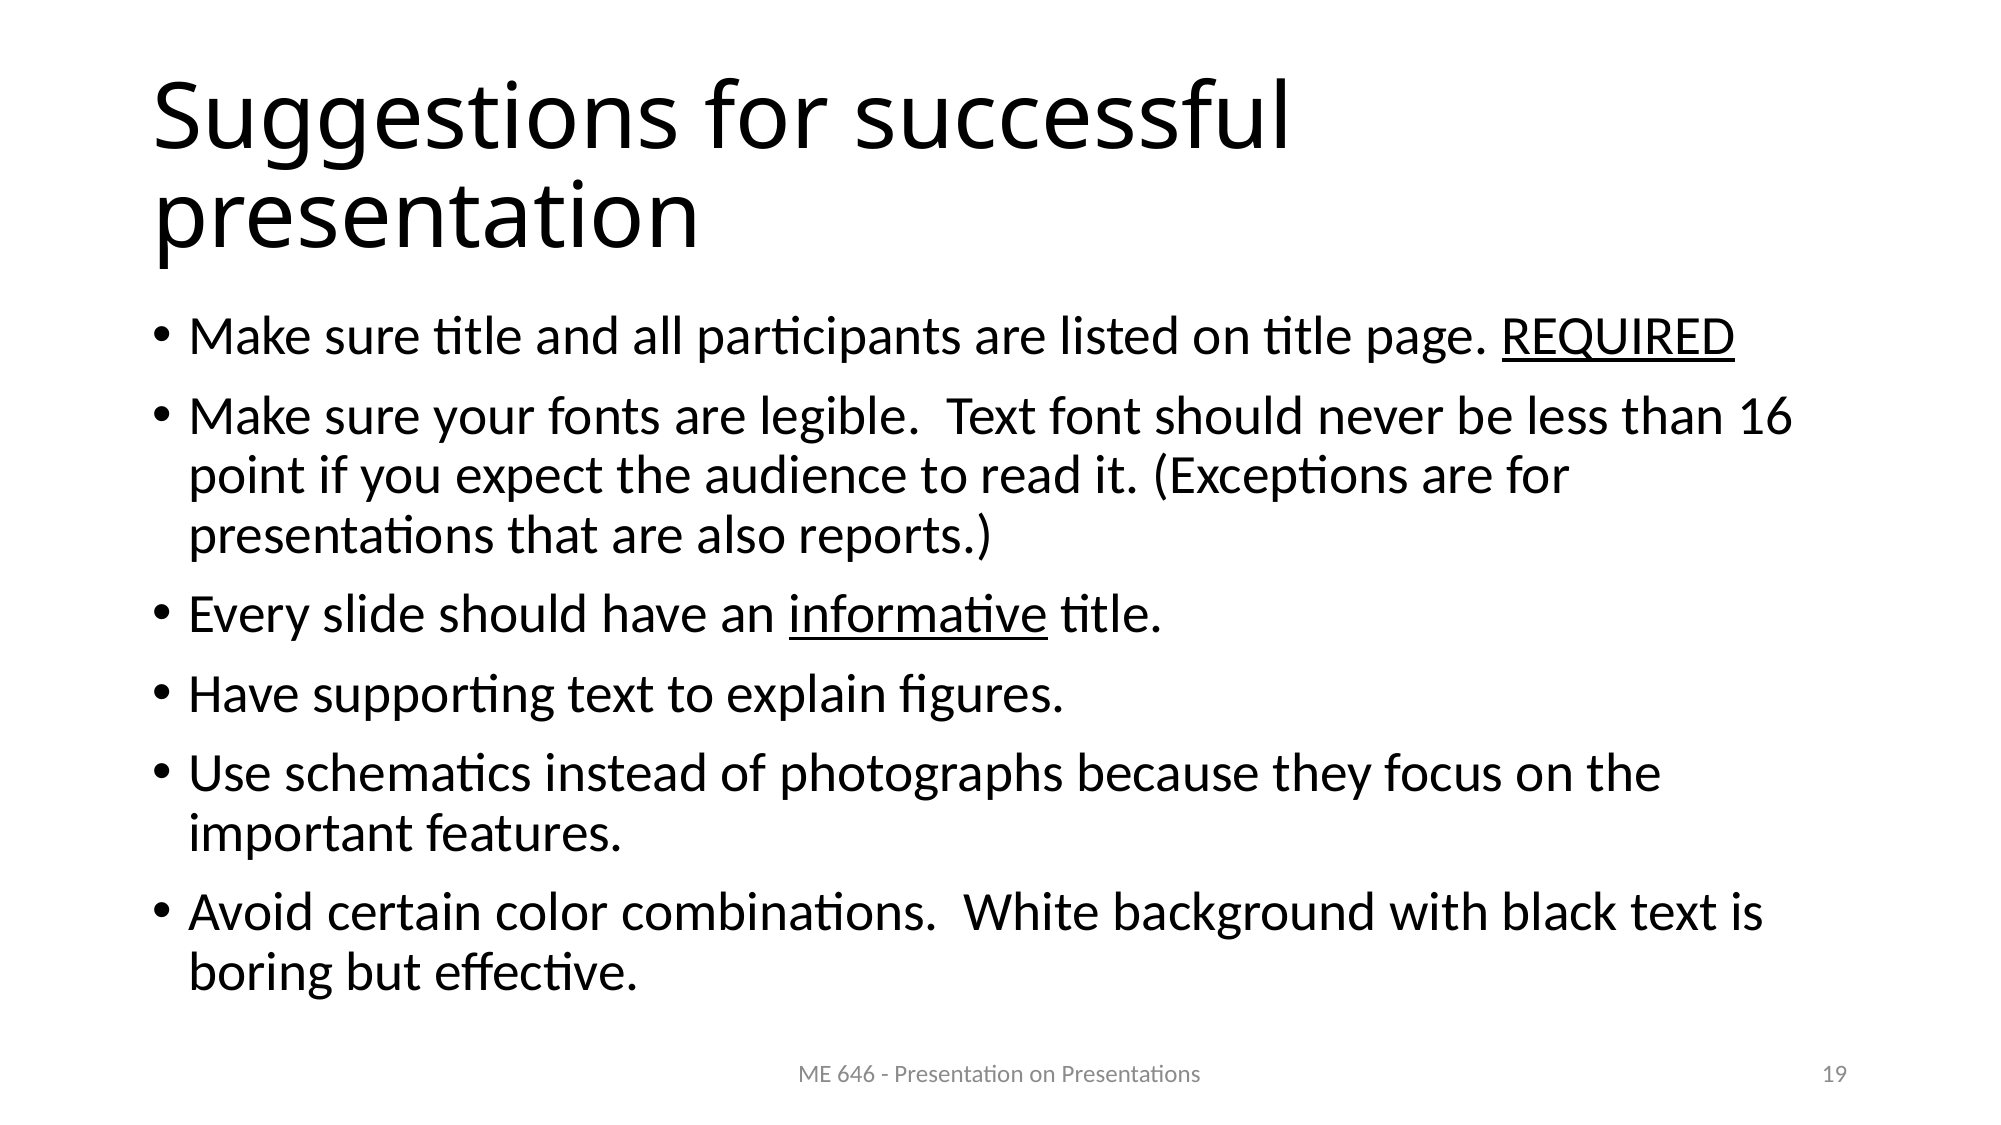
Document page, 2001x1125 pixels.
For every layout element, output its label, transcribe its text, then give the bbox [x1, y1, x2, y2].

footer ME 646 - Presentation on Presentations [662, 1042, 1338, 1103]
slide_number 19 [1412, 1042, 1863, 1103]
list Make sure title and all participants are listed on title page. REQUIRED Make sure your fonts are legible. Text font should never be less than 16 point if you expect the audience to read it. (Exceptions are for presentations that are also reports.) Every slide should have an informative title. Have supporting text to explain figures. Use schematics instead of photographs because they focus on the important features. Avoid certain color combinations. White background with black text is boring but effective. [137, 299, 1863, 1014]
title Suggestions for successful presentation [137, 59, 1863, 278]
